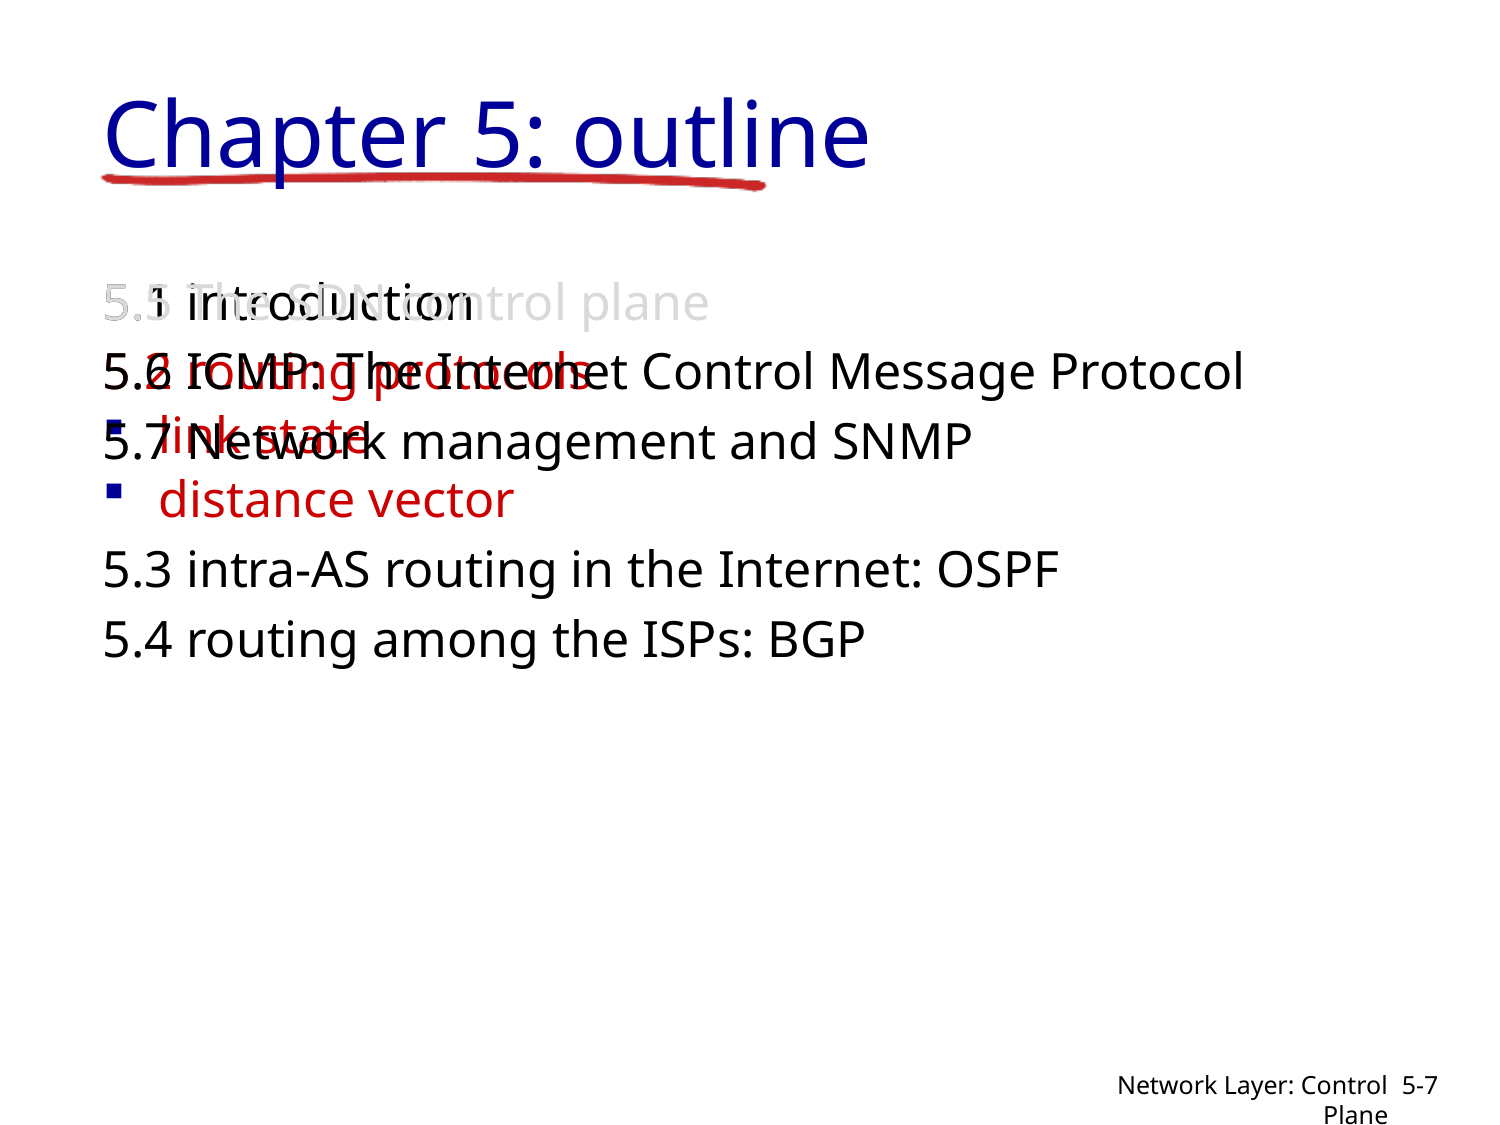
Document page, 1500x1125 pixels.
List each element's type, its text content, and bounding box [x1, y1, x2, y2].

picture [98, 167, 774, 197]
footer Network Layer: Control Plane [1045, 1062, 1404, 1102]
list 5.5 The SDN control plane 5.6 ICMP: The Internet Control Message Protocol 5.7 Network management and SNMP [87, 262, 1363, 1025]
text_box Chapter 5: outline [87, 37, 1363, 225]
slide_number 5-7 [1387, 1062, 1463, 1107]
